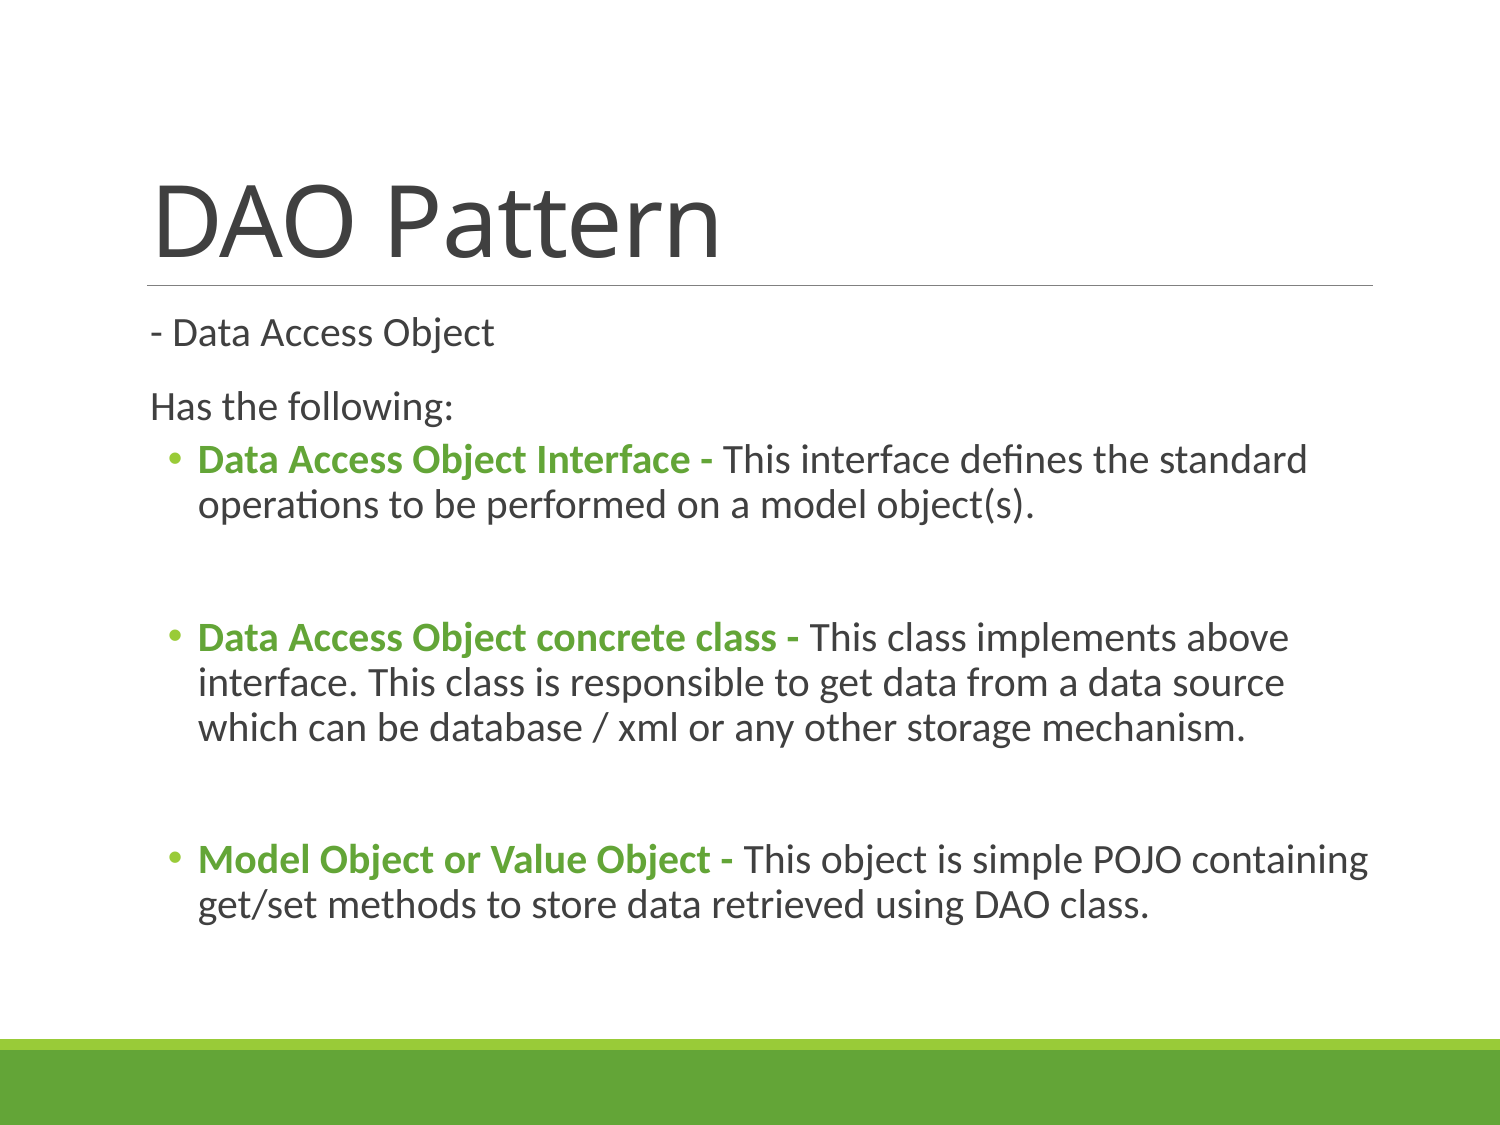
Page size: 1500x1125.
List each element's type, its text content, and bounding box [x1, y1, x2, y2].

title DAO Pattern [135, 47, 1373, 285]
list - Data Access Object Has the following: Data Access Object Interface - This interface defines the standard operations to be performed on a model object(s). Data Access Object concrete class - This class implements above interface. This class is responsible to get data from a data source which can be database / xml or any other storage mechanism. Model Object or Value Object - This object is simple POJO containing get/set methods to store data retrieved using DAO class. [135, 302, 1373, 963]
